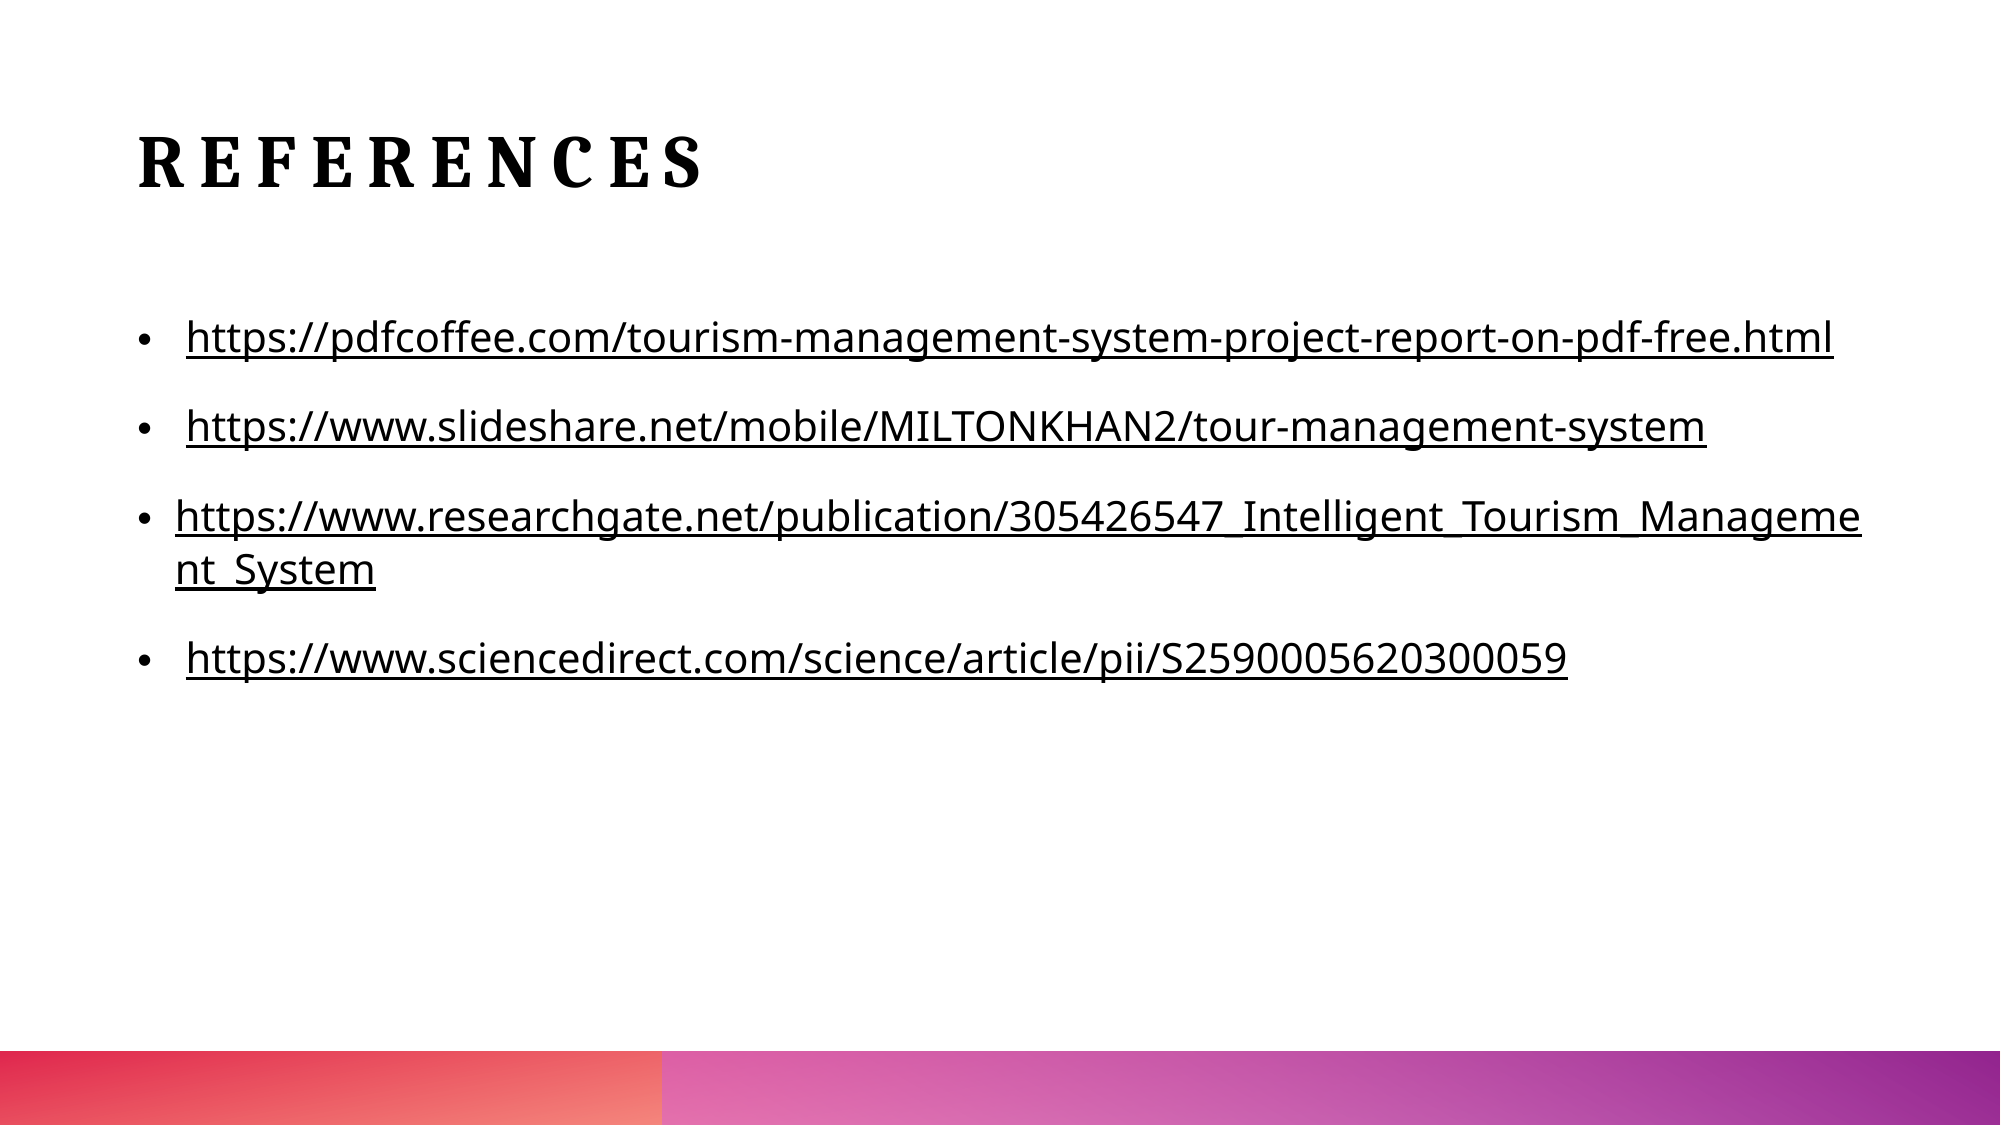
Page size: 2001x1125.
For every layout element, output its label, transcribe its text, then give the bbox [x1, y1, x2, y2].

list https://pdfcoffee.com/tourism-management-system-project-report-on-pdf-free.html https://www.slideshare.net/mobile/MILTONKHAN2/tour-management-system https://www.researchgate.net/publication/305426547_Intelligent_Tourism_Management_System https://www.sciencedirect.com/science/article/pii/S2590005620300059 [137, 299, 1863, 1014]
title REFERENCES [137, 0, 1818, 203]
